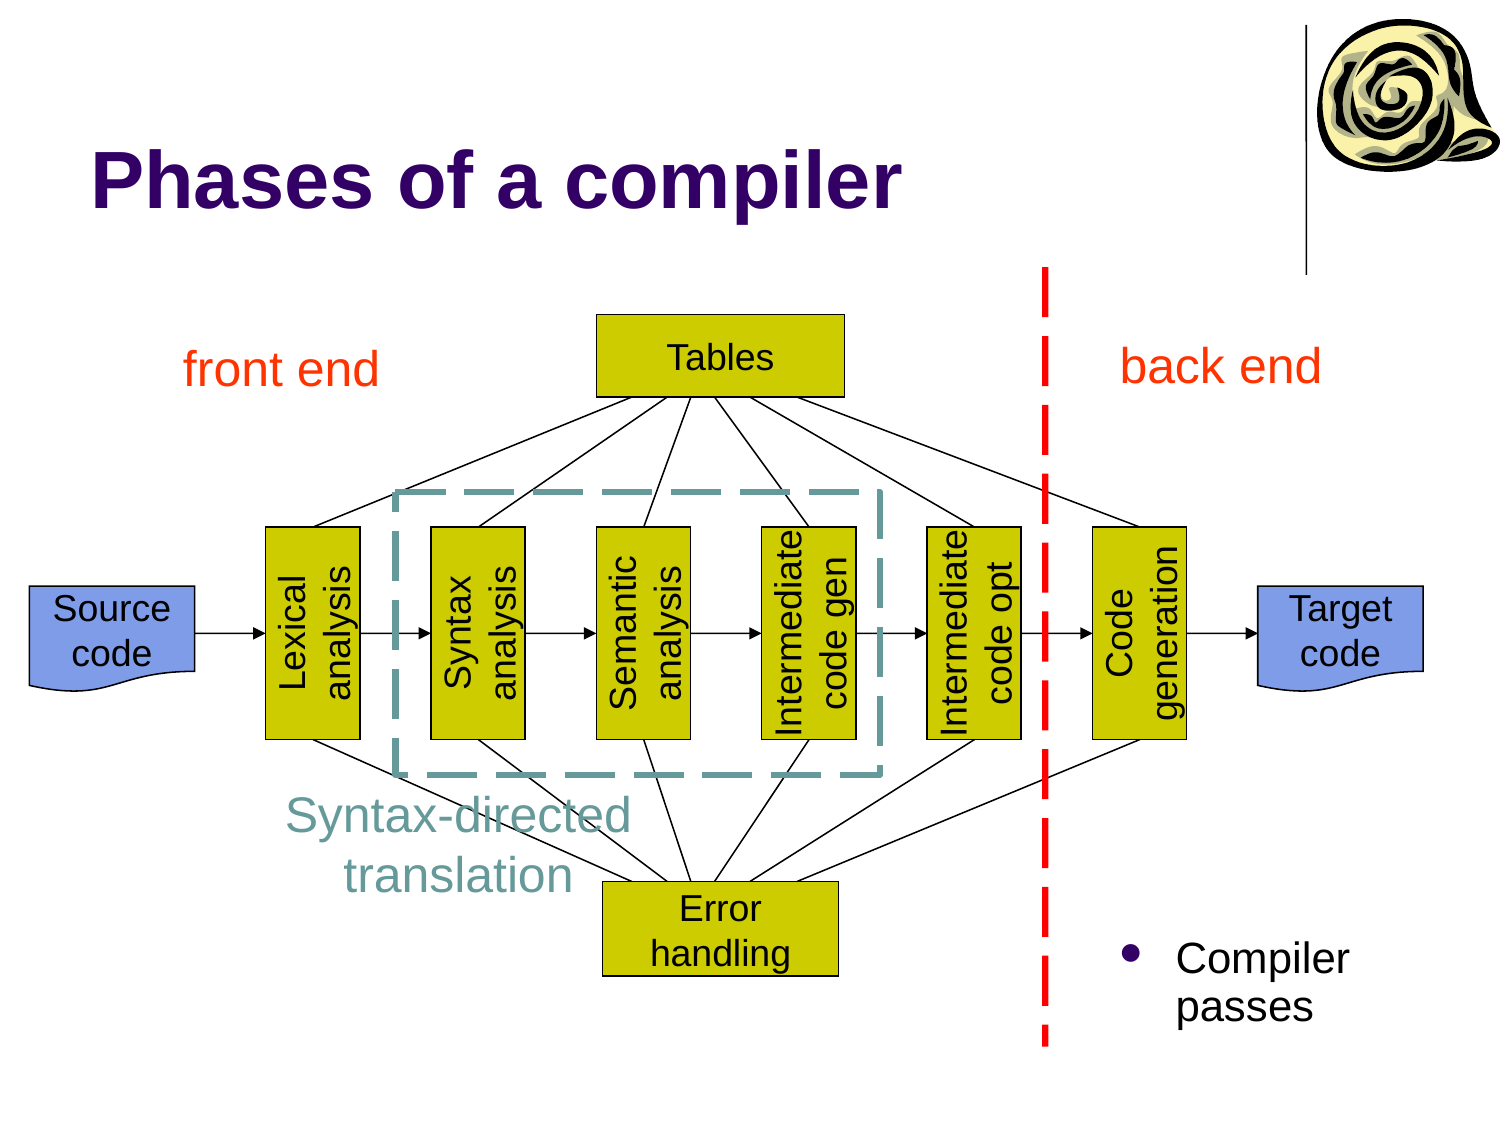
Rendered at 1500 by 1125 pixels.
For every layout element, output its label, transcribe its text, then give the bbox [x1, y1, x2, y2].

text_box Code generation [1092, 527, 1187, 740]
title Phases of a compiler [74, 19, 1313, 233]
text_box [195, 627, 266, 640]
text_box Syntax-directed translation [270, 774, 647, 910]
text_box Lexical analysis [265, 527, 360, 740]
text_box Target code [1257, 586, 1424, 692]
text_box [1021, 627, 1093, 640]
text_box [395, 491, 880, 775]
text_box Source code [29, 586, 195, 692]
text_box Error handling [602, 881, 839, 977]
list Compiler passes [1104, 928, 1412, 1048]
text_box back end [1104, 325, 1338, 401]
text_box front end [168, 329, 396, 405]
text_box Tables [596, 314, 845, 397]
text_box [880, 627, 928, 640]
text_box [1186, 627, 1257, 640]
text_box Intermediate code opt [927, 527, 1022, 740]
